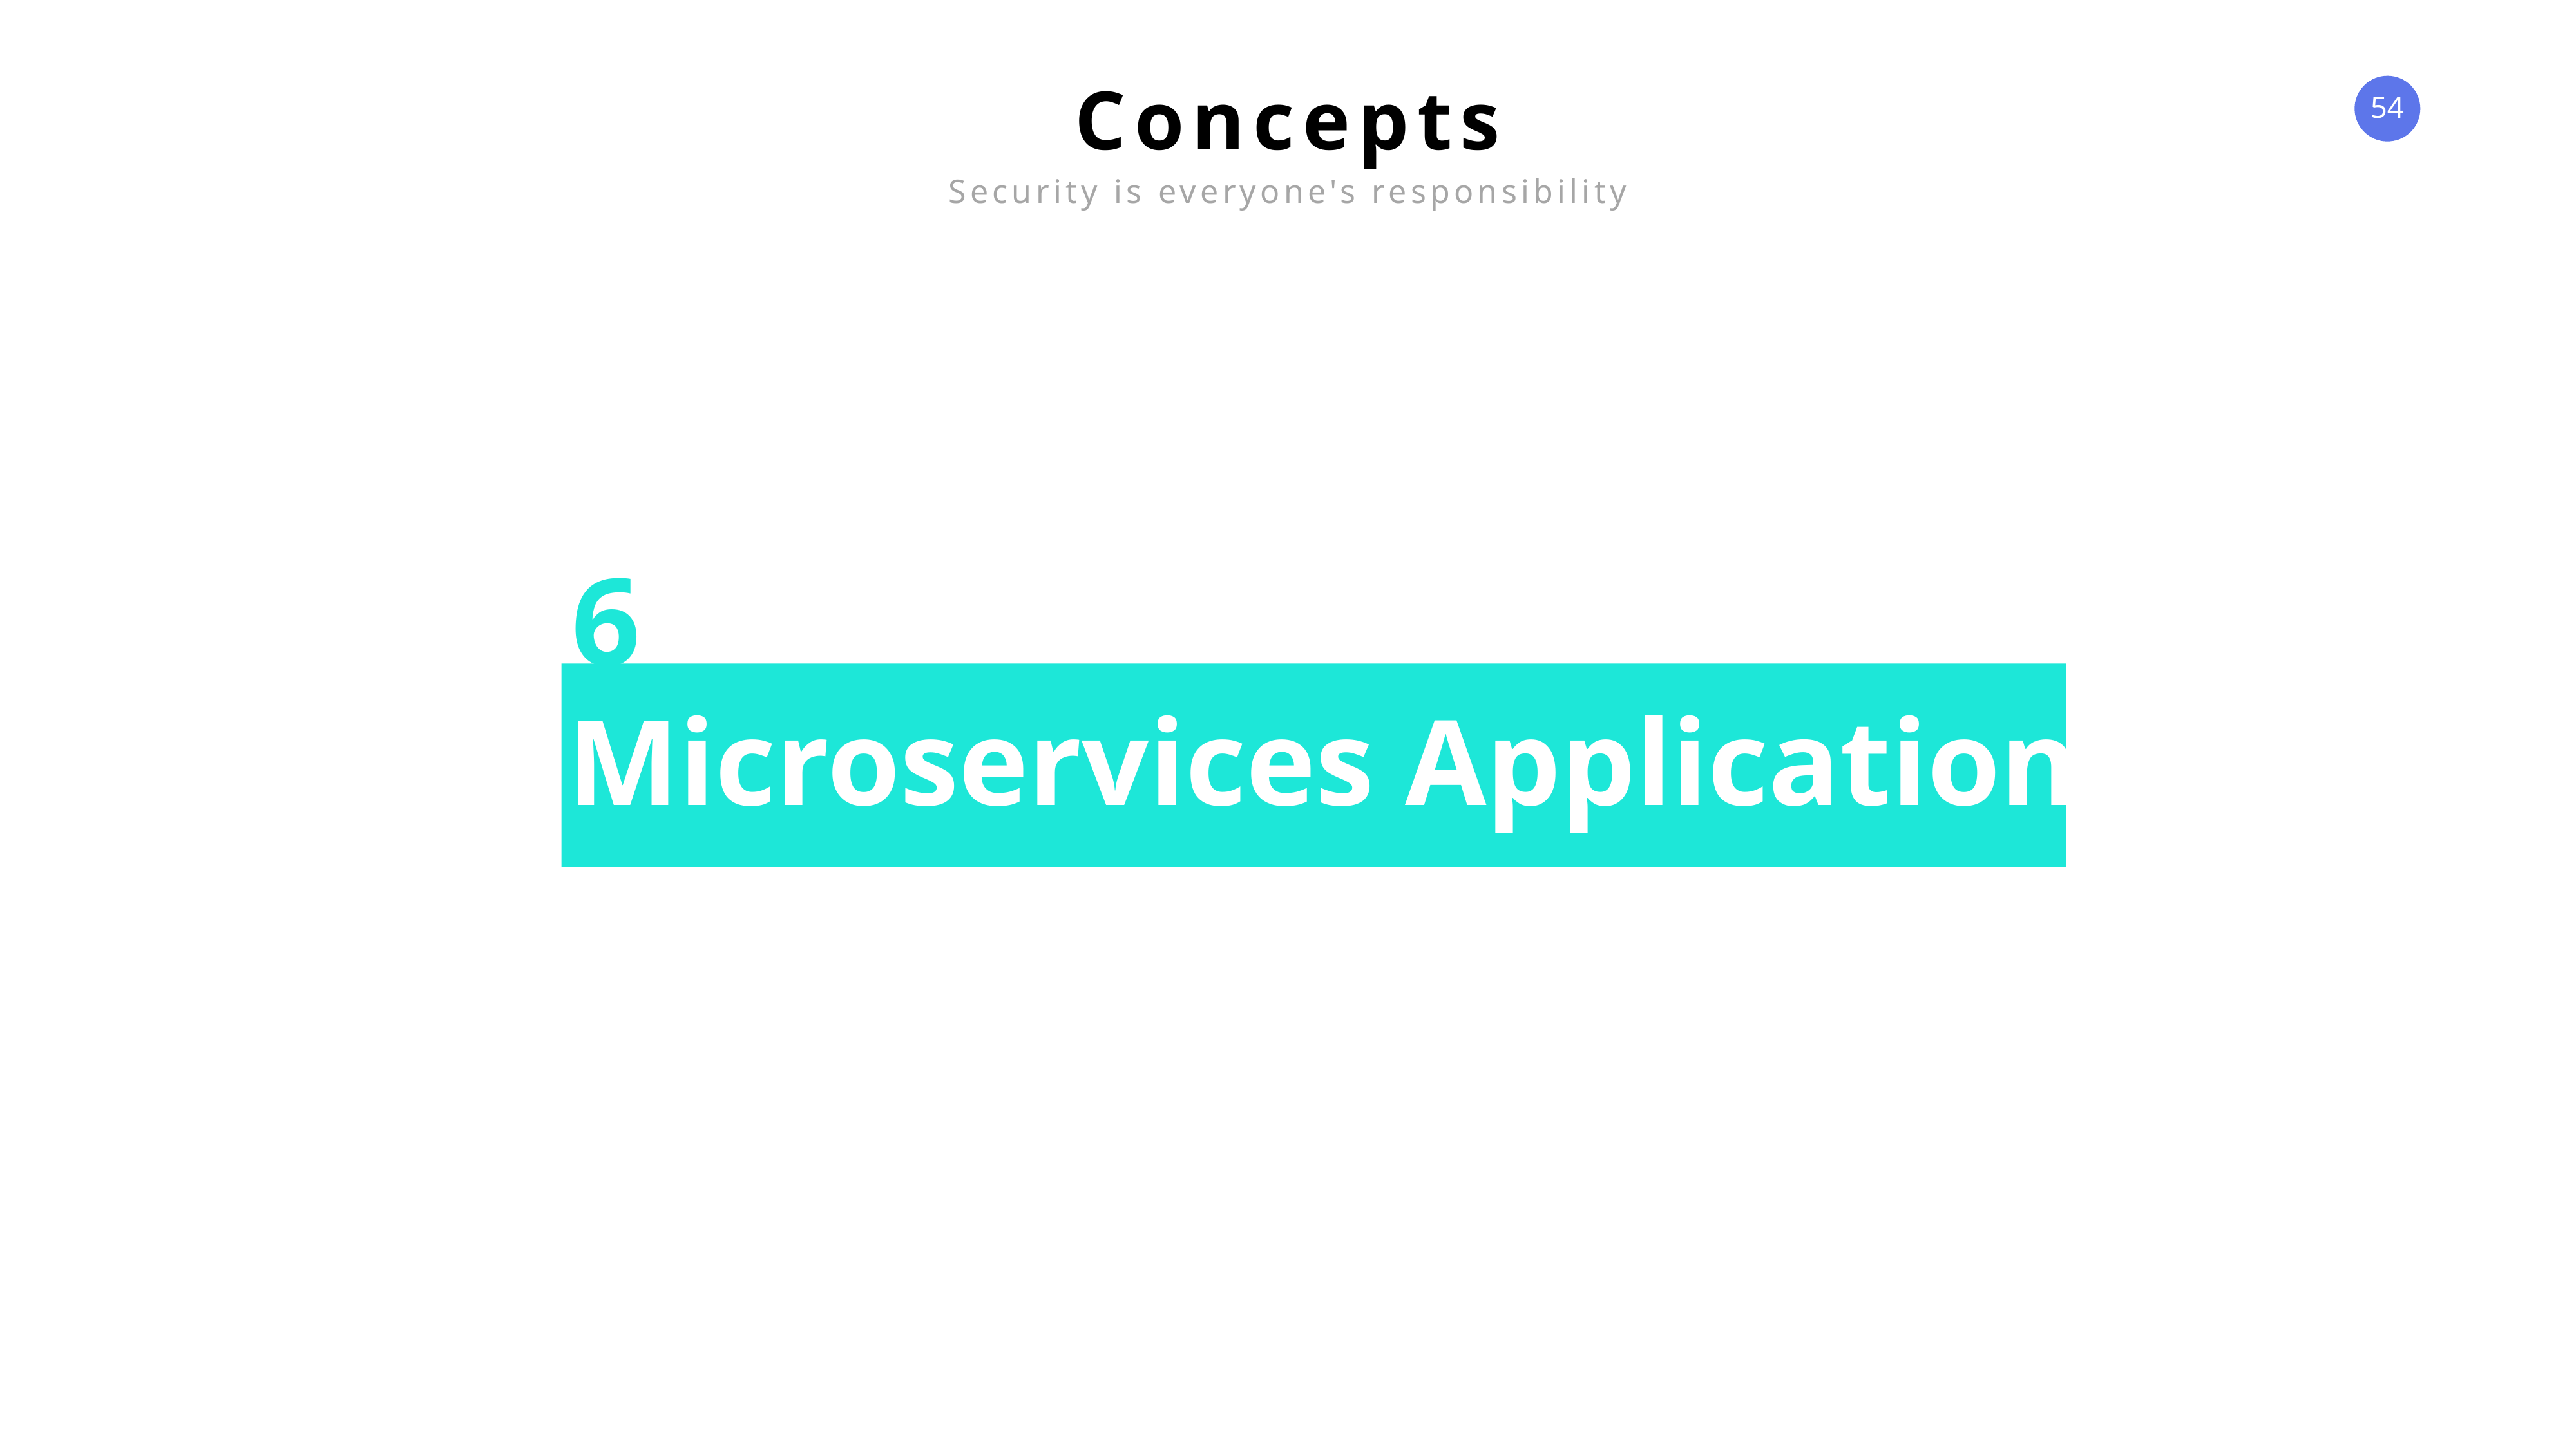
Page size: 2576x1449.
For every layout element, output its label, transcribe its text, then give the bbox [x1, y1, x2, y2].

text_box Concepts [1065, 64, 1511, 166]
text_box Security is everyone's responsibility [939, 166, 1637, 215]
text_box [561, 539, 2066, 867]
